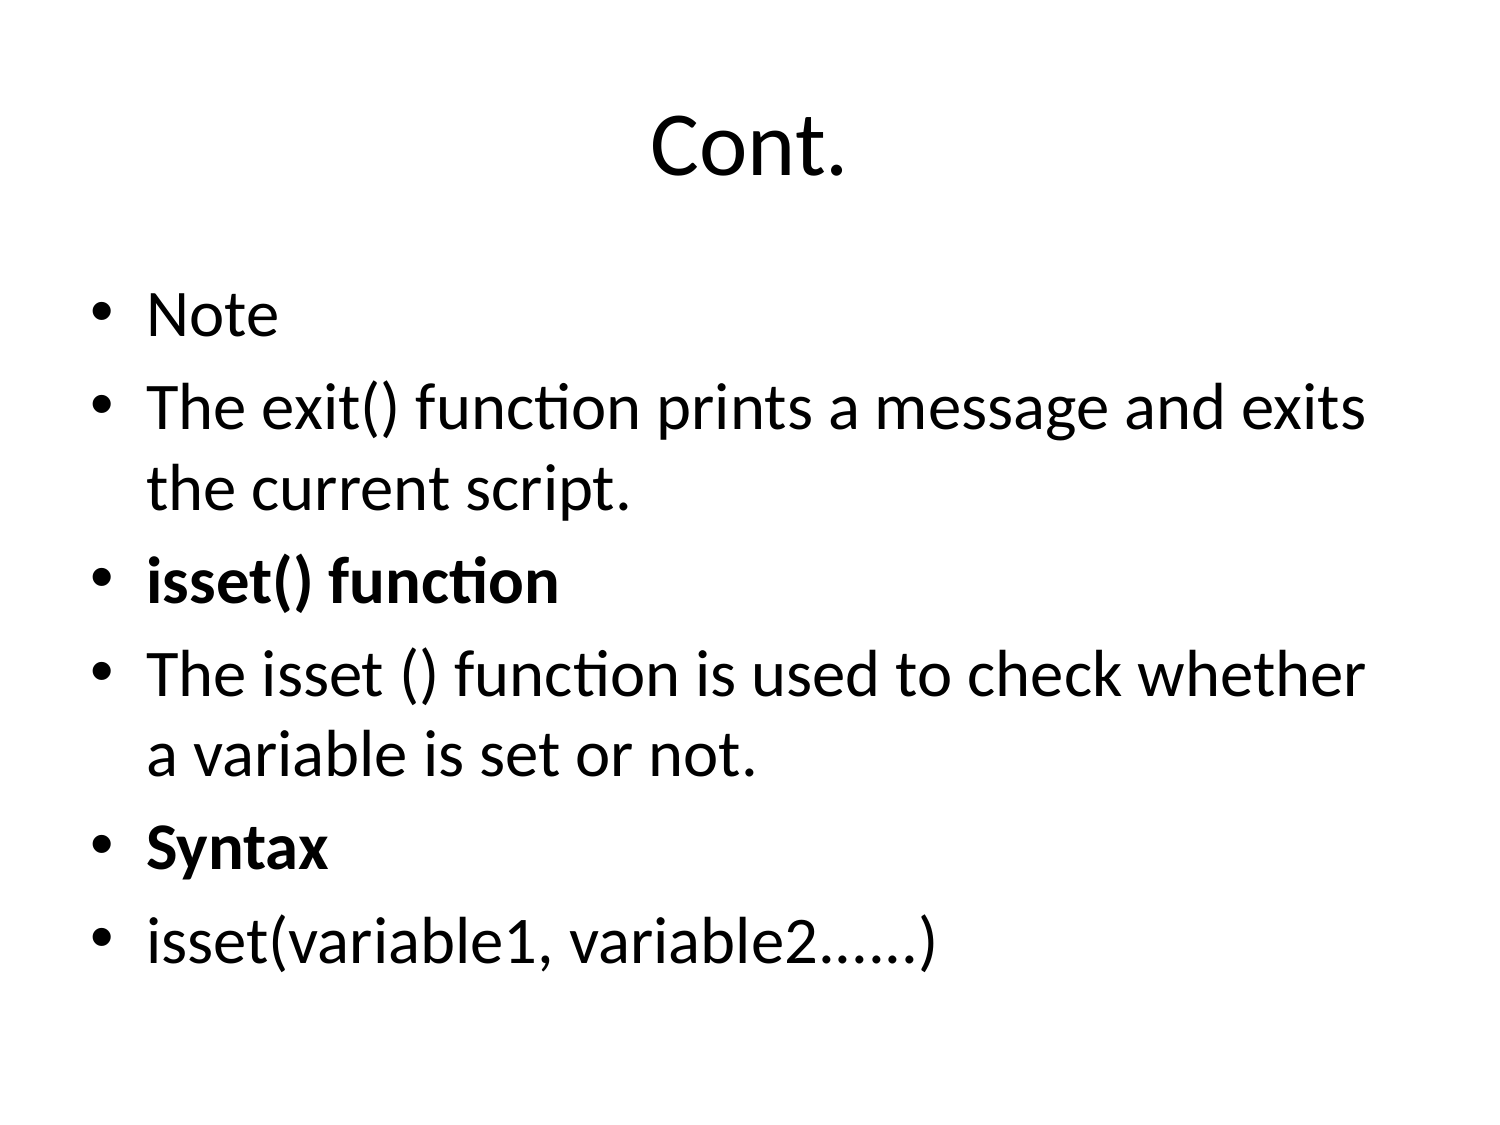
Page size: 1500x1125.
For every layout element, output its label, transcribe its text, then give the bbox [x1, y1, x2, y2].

list Note The exit() function prints a message and exits the current script. isset() function The isset () function is used to check whether a variable is set or not. Syntax isset(variable1, variable2......) [75, 262, 1425, 1005]
title Cont. [75, 45, 1425, 233]
